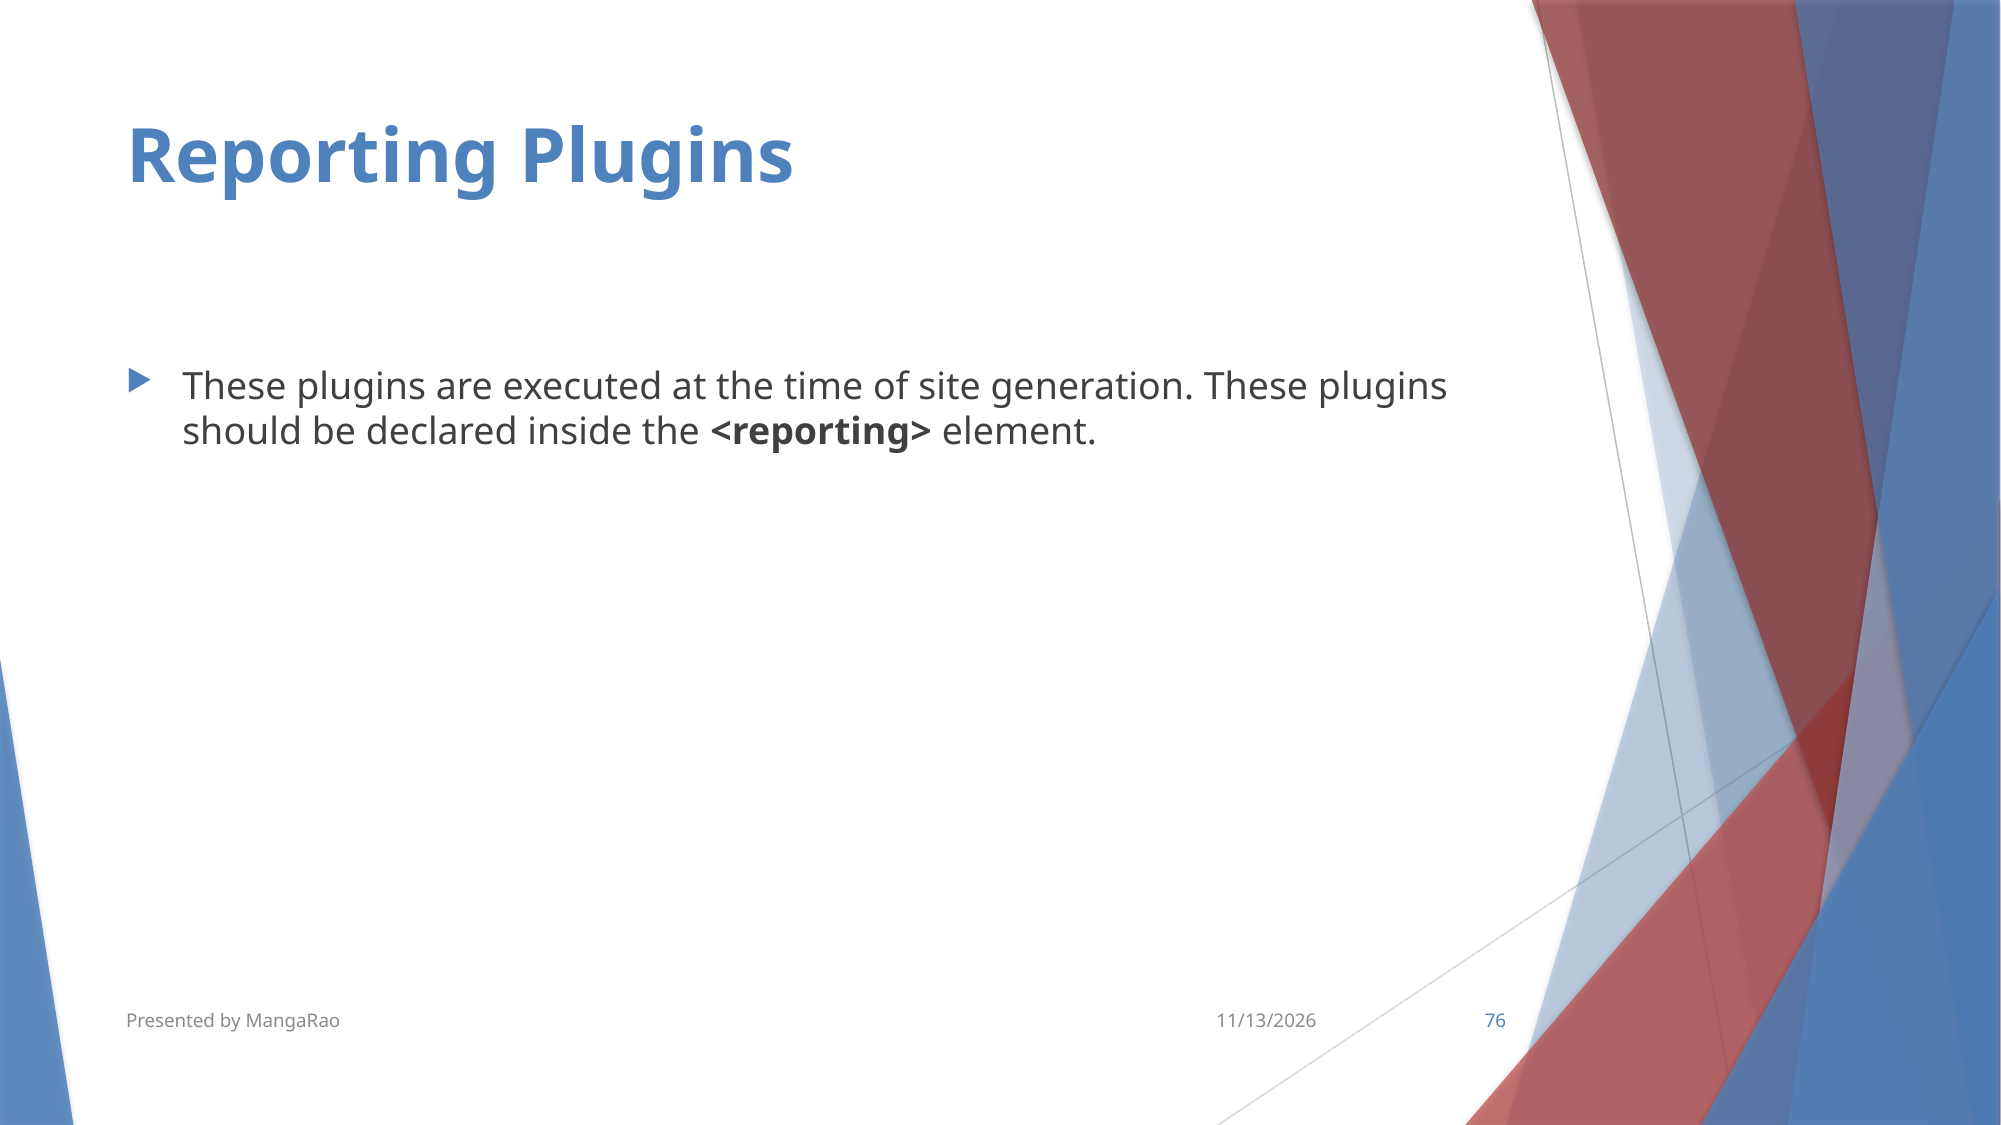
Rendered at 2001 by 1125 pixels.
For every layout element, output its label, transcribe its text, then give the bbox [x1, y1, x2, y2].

slide_number 76 [1409, 991, 1522, 1051]
title Reporting Plugins [111, 99, 1522, 317]
footer Presented by MangaRao [111, 991, 1145, 1051]
list These plugins are executed at the time of site generation. These plugins should be declared inside the <reporting> element. [111, 354, 1522, 992]
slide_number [1181, 991, 1332, 1051]
